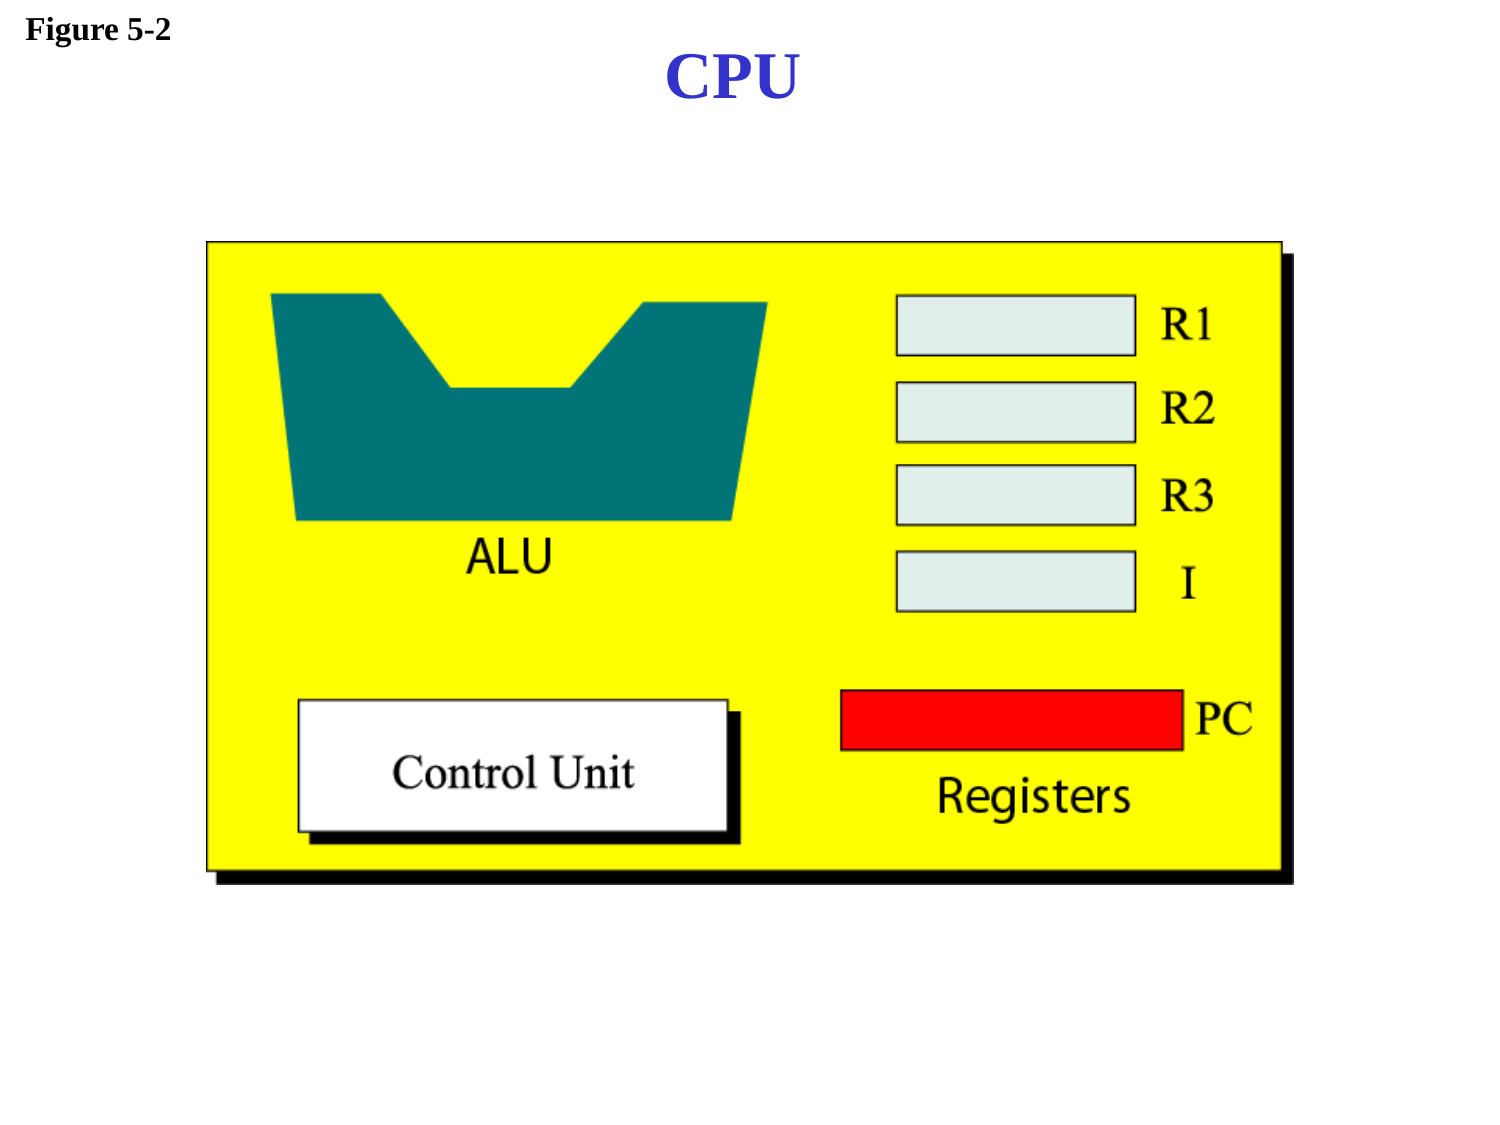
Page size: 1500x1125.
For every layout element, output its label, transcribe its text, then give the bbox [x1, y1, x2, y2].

picture [206, 241, 1294, 885]
text_box Figure 5-2 [10, 0, 187, 55]
text_box CPU [650, 24, 817, 120]
